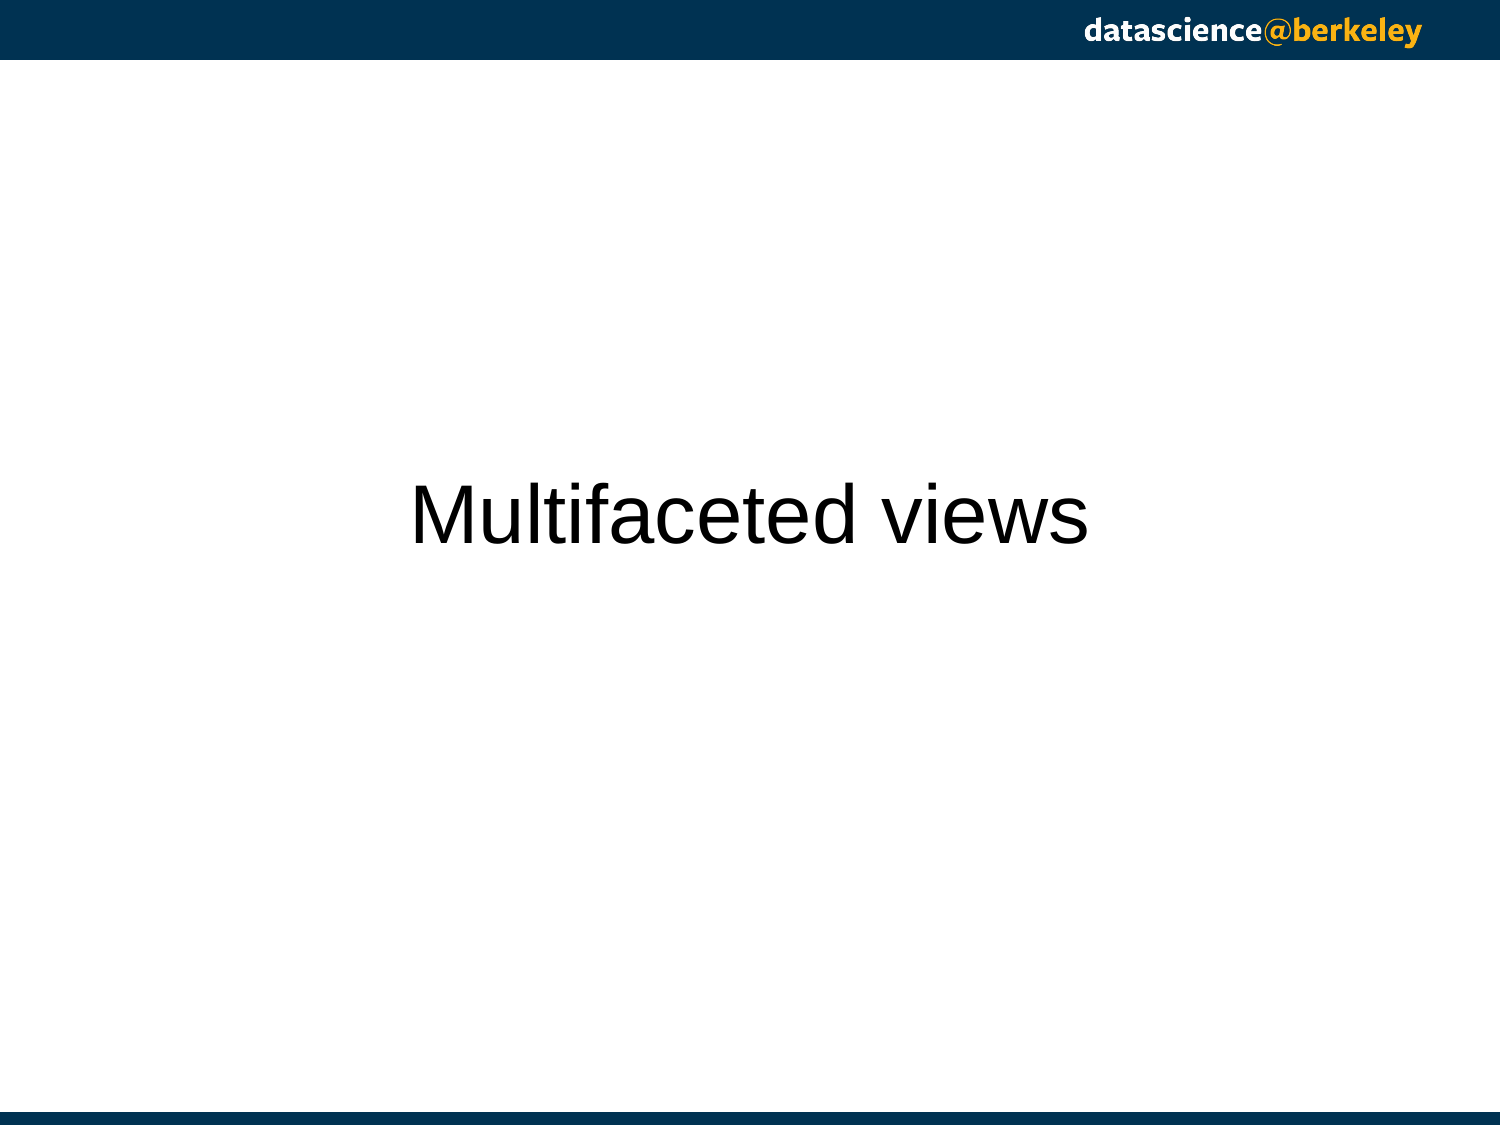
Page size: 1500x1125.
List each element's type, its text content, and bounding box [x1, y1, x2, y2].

picture [1079, 10, 1431, 52]
list Multifaceted views [75, 262, 1425, 1005]
